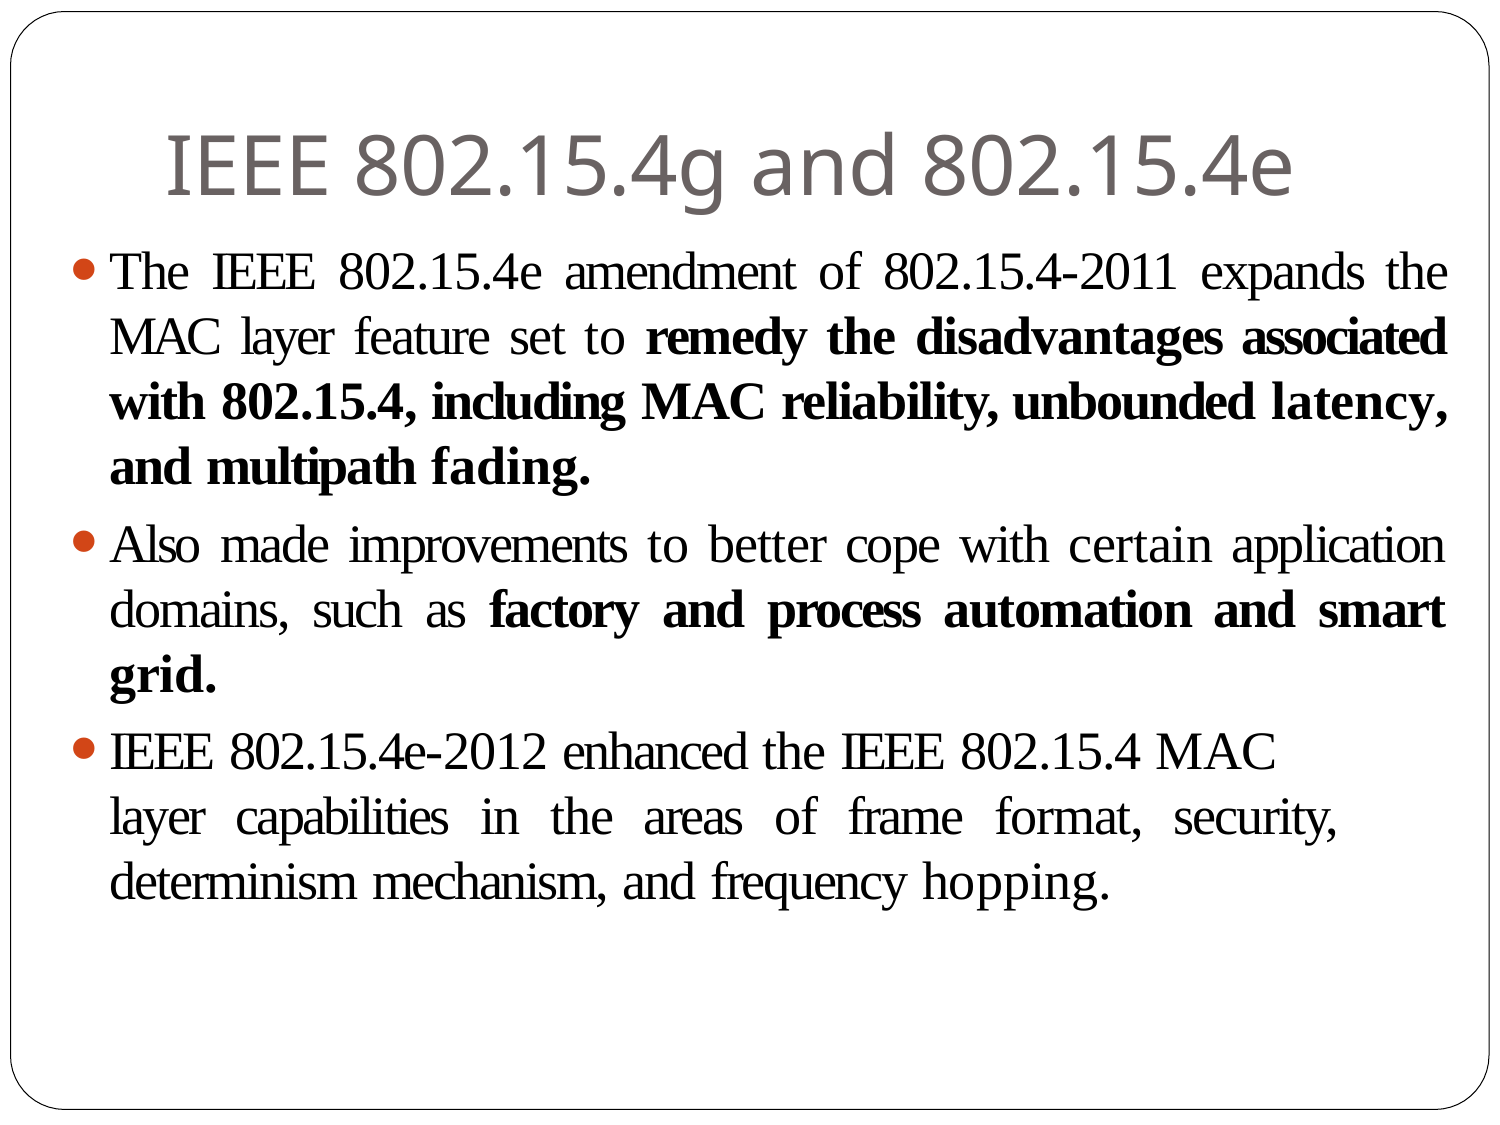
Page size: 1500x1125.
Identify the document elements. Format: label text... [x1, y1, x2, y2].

title IEEE 802.15.4g and 802.15.4e [37, 0, 1372, 301]
text_box The IEEE 802.15.4e amendment of 802.15.4-2011 expands the MAC layer feature set to remedy the disadvantages associated with 802.15.4, including MAC reliability, unbounded latency, and multipath fading. Also made improvements to better cope with certain application domains, such as factory and process automation and smart grid. IEEE 802.15.4e-2012 enhanced the IEEE 802.15.4 MAC layer capabilities in the areas of frame format, security, determinism mechanism, and frequency hopping. [62, 233, 1450, 911]
